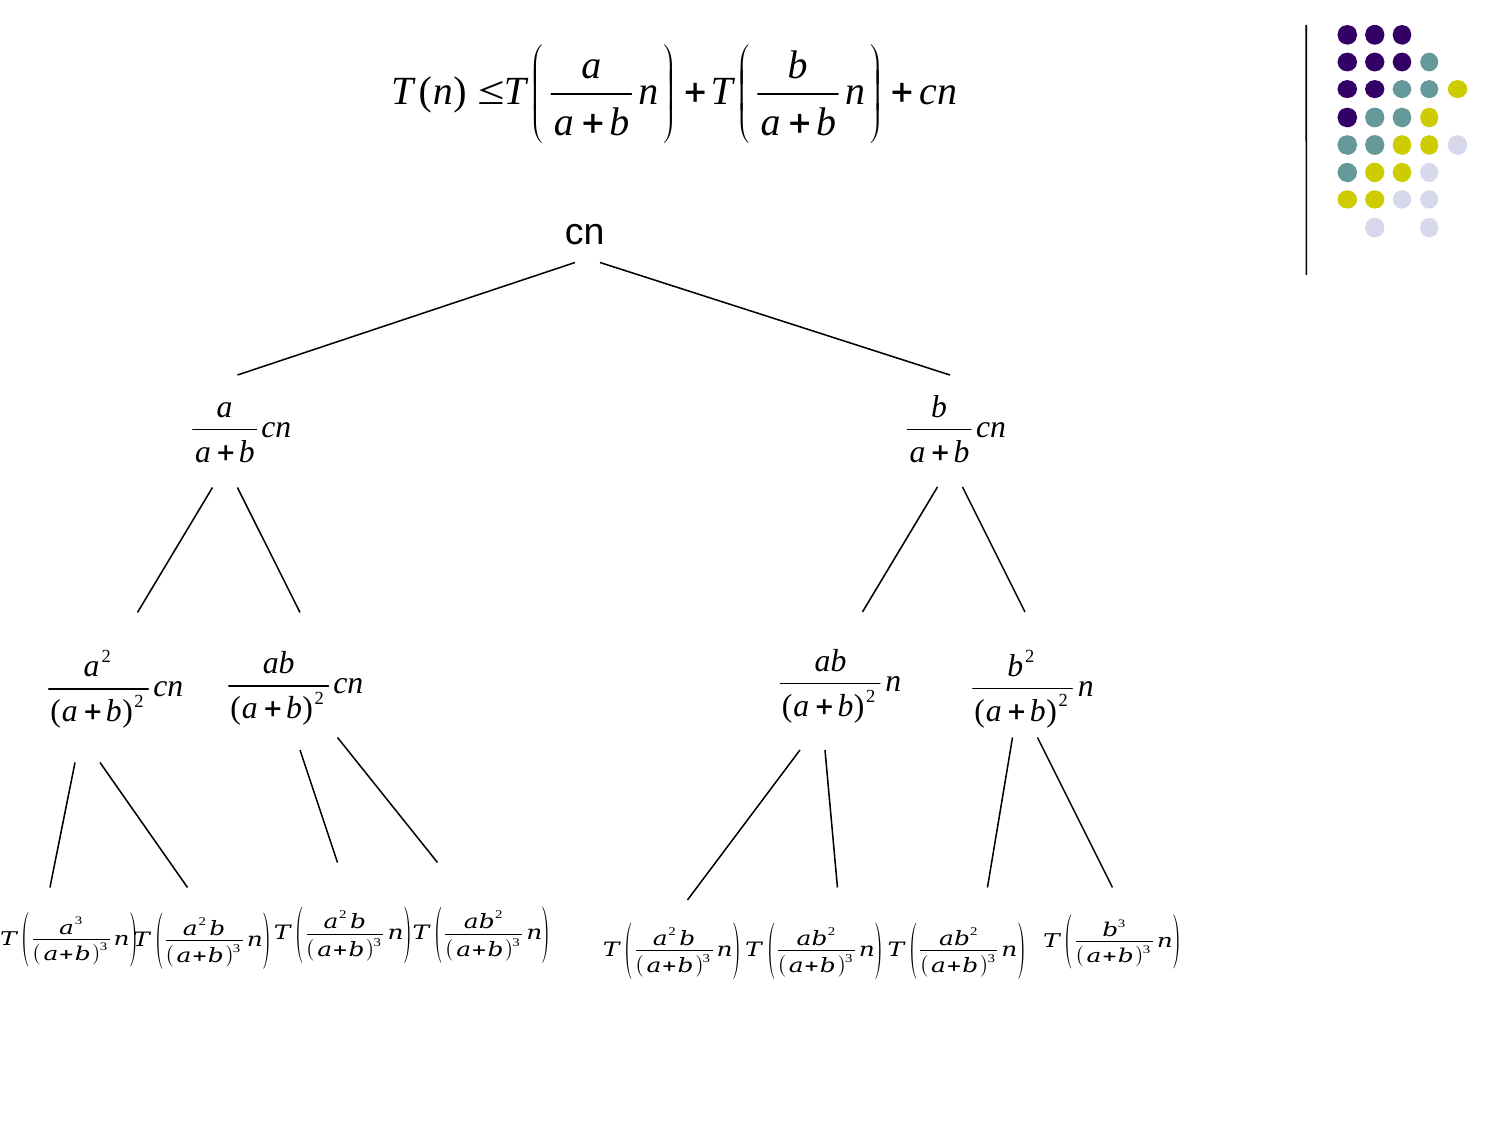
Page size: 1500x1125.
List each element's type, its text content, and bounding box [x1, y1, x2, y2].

text_box cn [549, 199, 725, 260]
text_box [223, 643, 370, 732]
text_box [967, 640, 1100, 734]
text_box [43, 641, 190, 735]
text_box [901, 387, 1011, 470]
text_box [187, 387, 296, 470]
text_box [387, 37, 963, 151]
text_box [774, 641, 908, 730]
